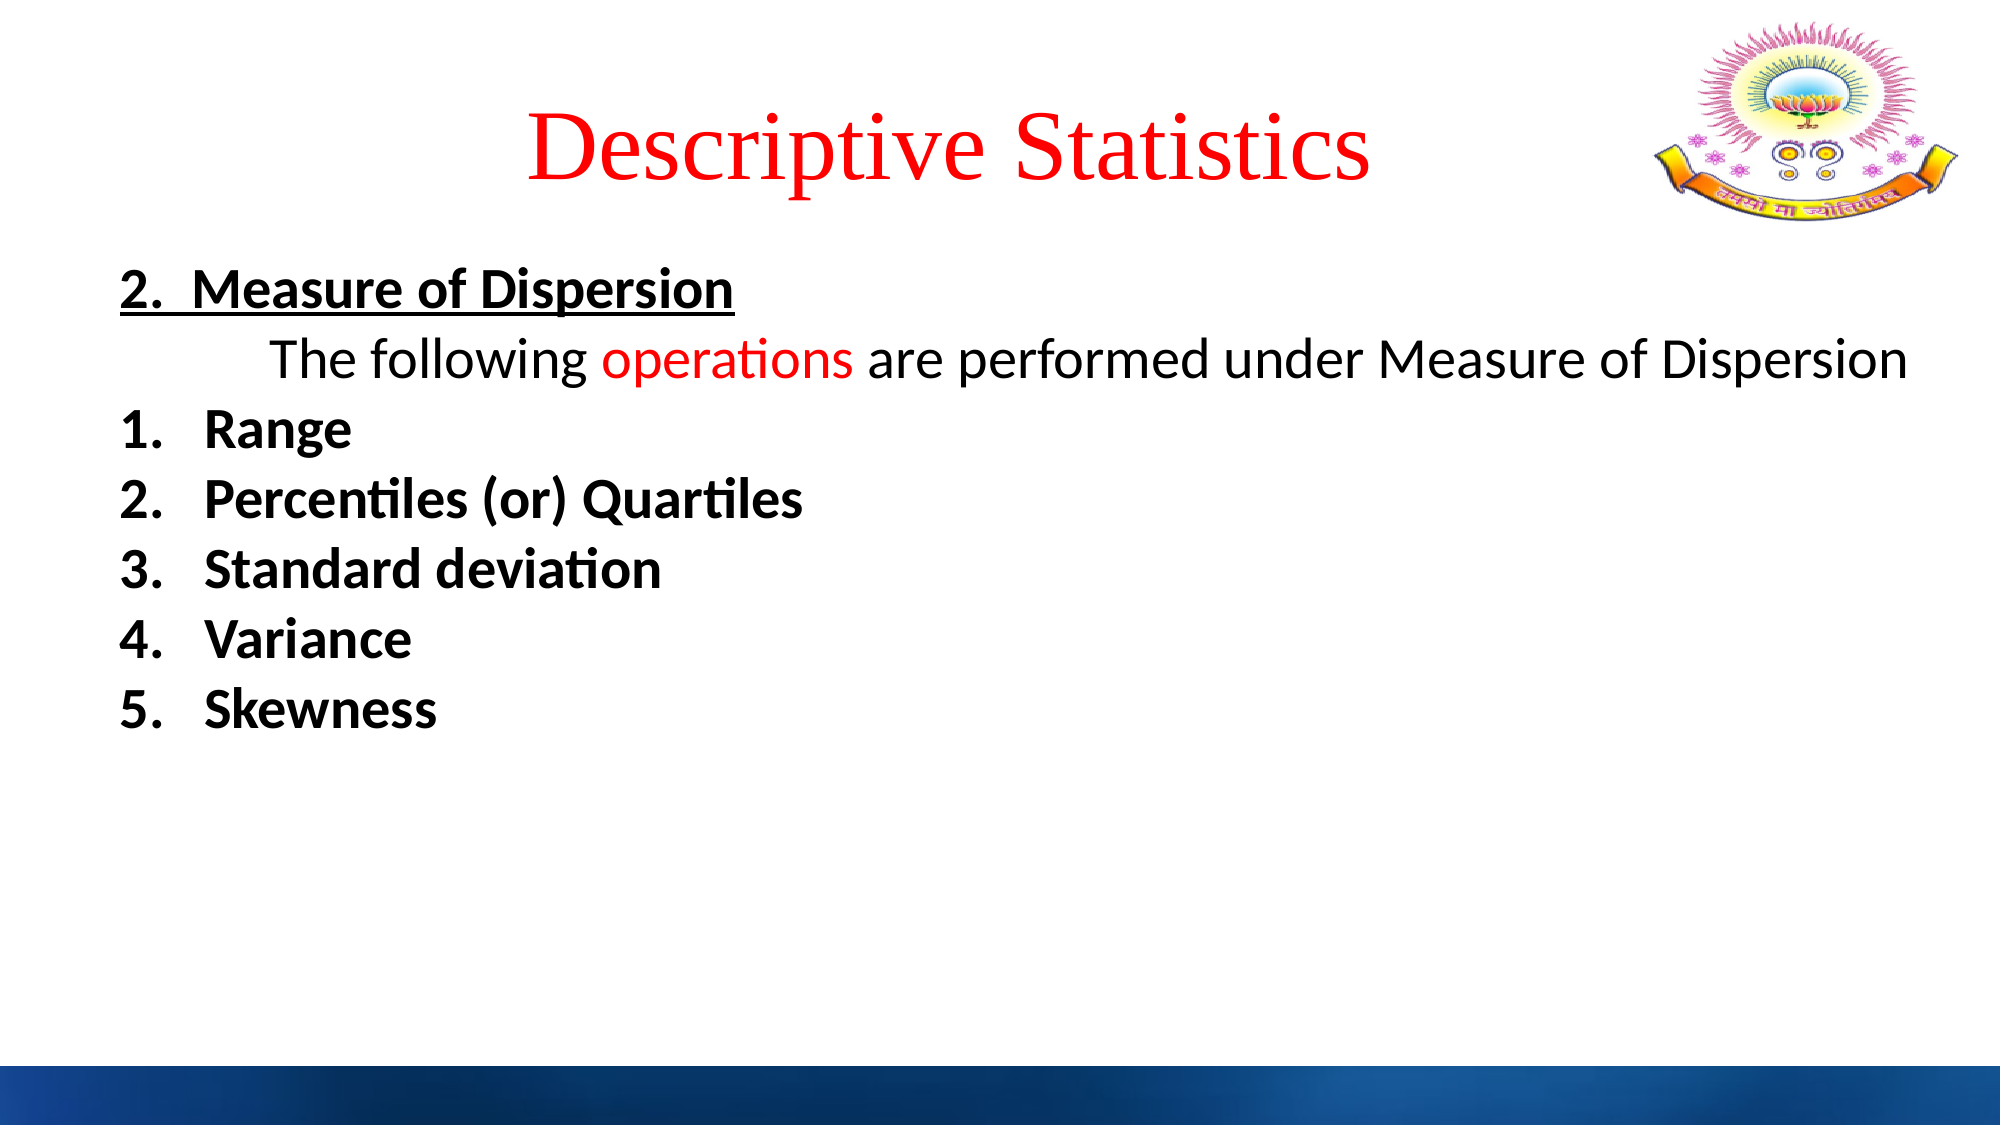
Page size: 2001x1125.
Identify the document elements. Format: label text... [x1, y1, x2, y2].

text_box Descriptive Statistics [266, 70, 1634, 209]
text_box 2. Measure of Dispersion The following operations are performed under Measure of Dispersion Range Percentiles (or) Quartiles Standard deviation Variance Skewness [101, 240, 2000, 749]
picture [0, 1066, 2000, 1125]
picture [1644, 19, 1976, 226]
